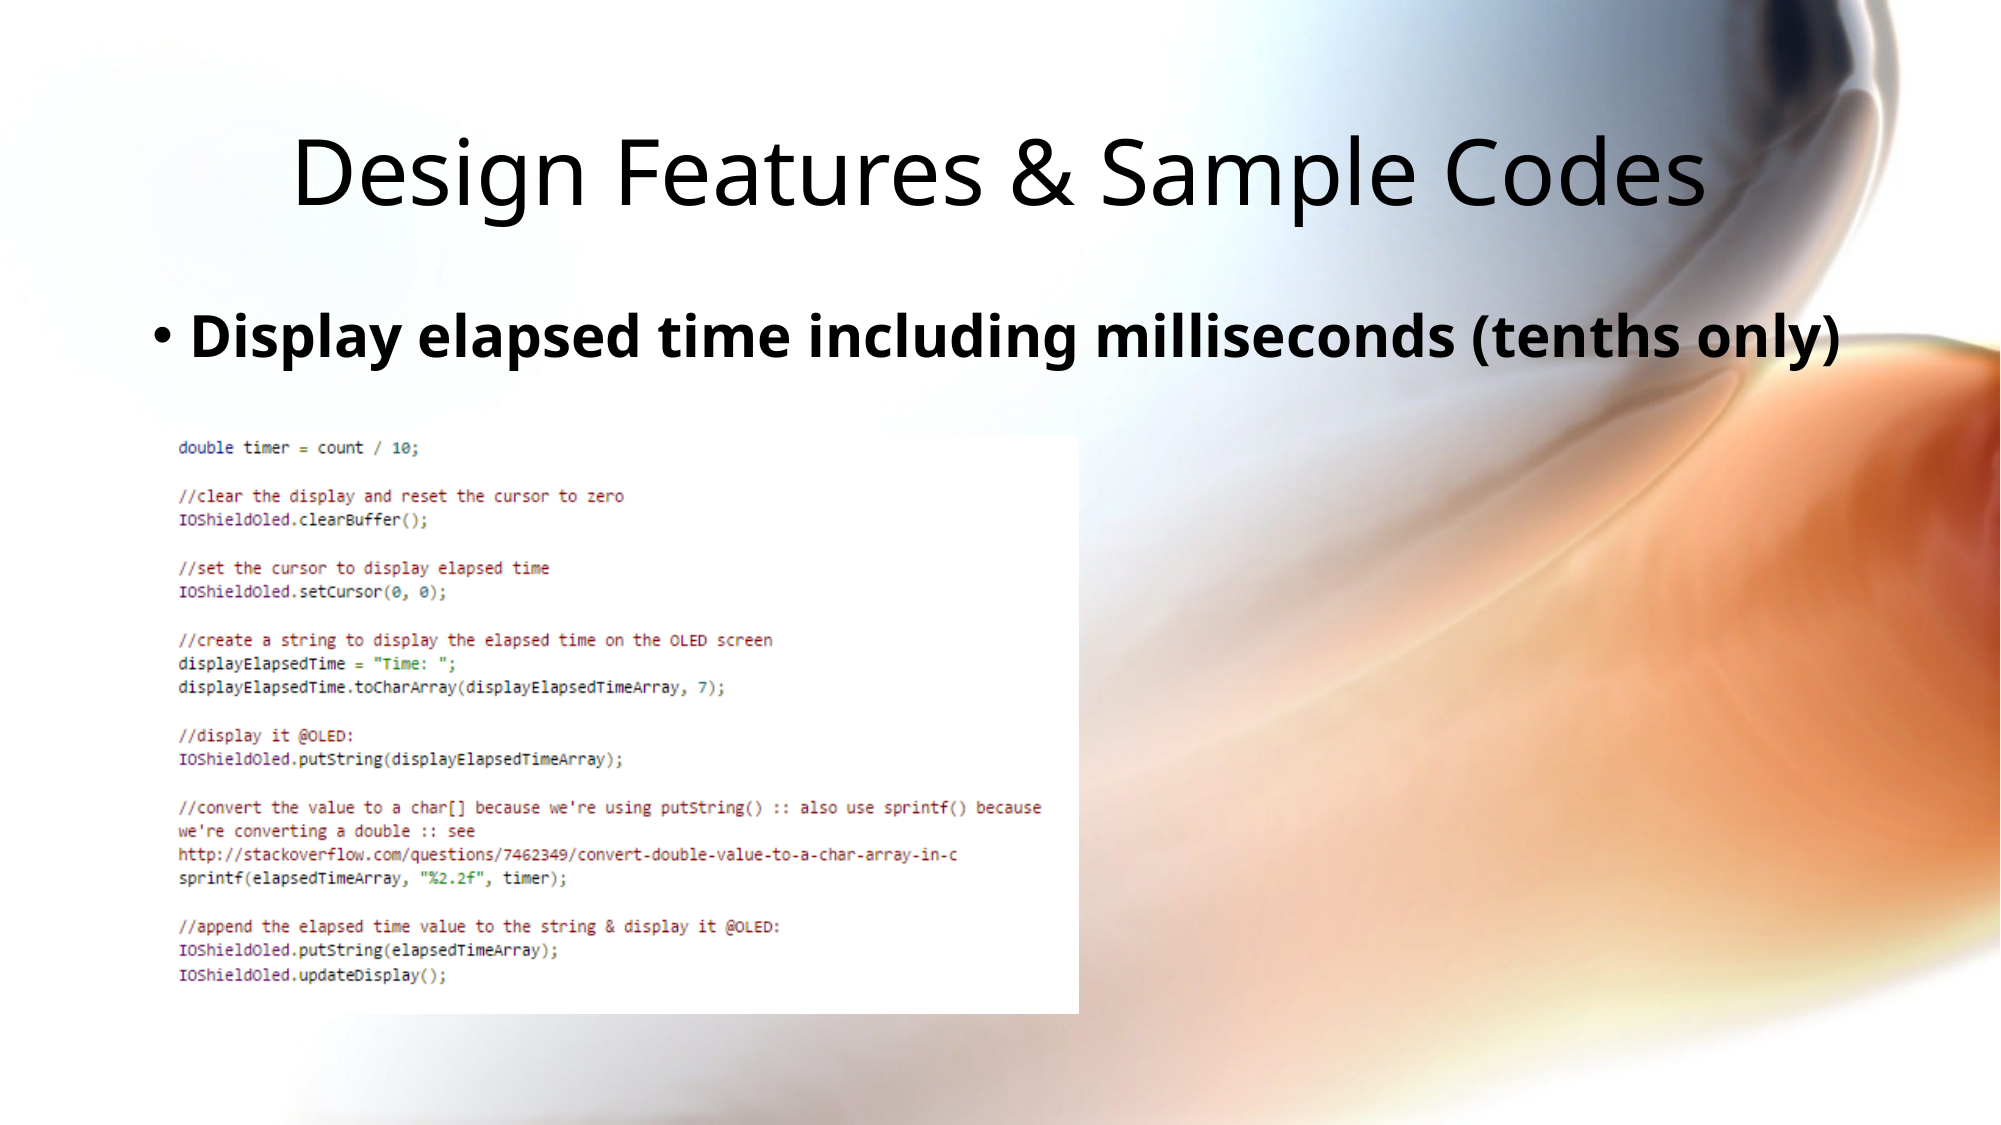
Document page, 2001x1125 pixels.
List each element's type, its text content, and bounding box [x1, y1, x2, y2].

picture [0, 0, 2001, 1125]
list Display elapsed time including milliseconds (tenths only) [137, 299, 1863, 1014]
title Design Features & Sample Codes [137, 59, 1863, 278]
